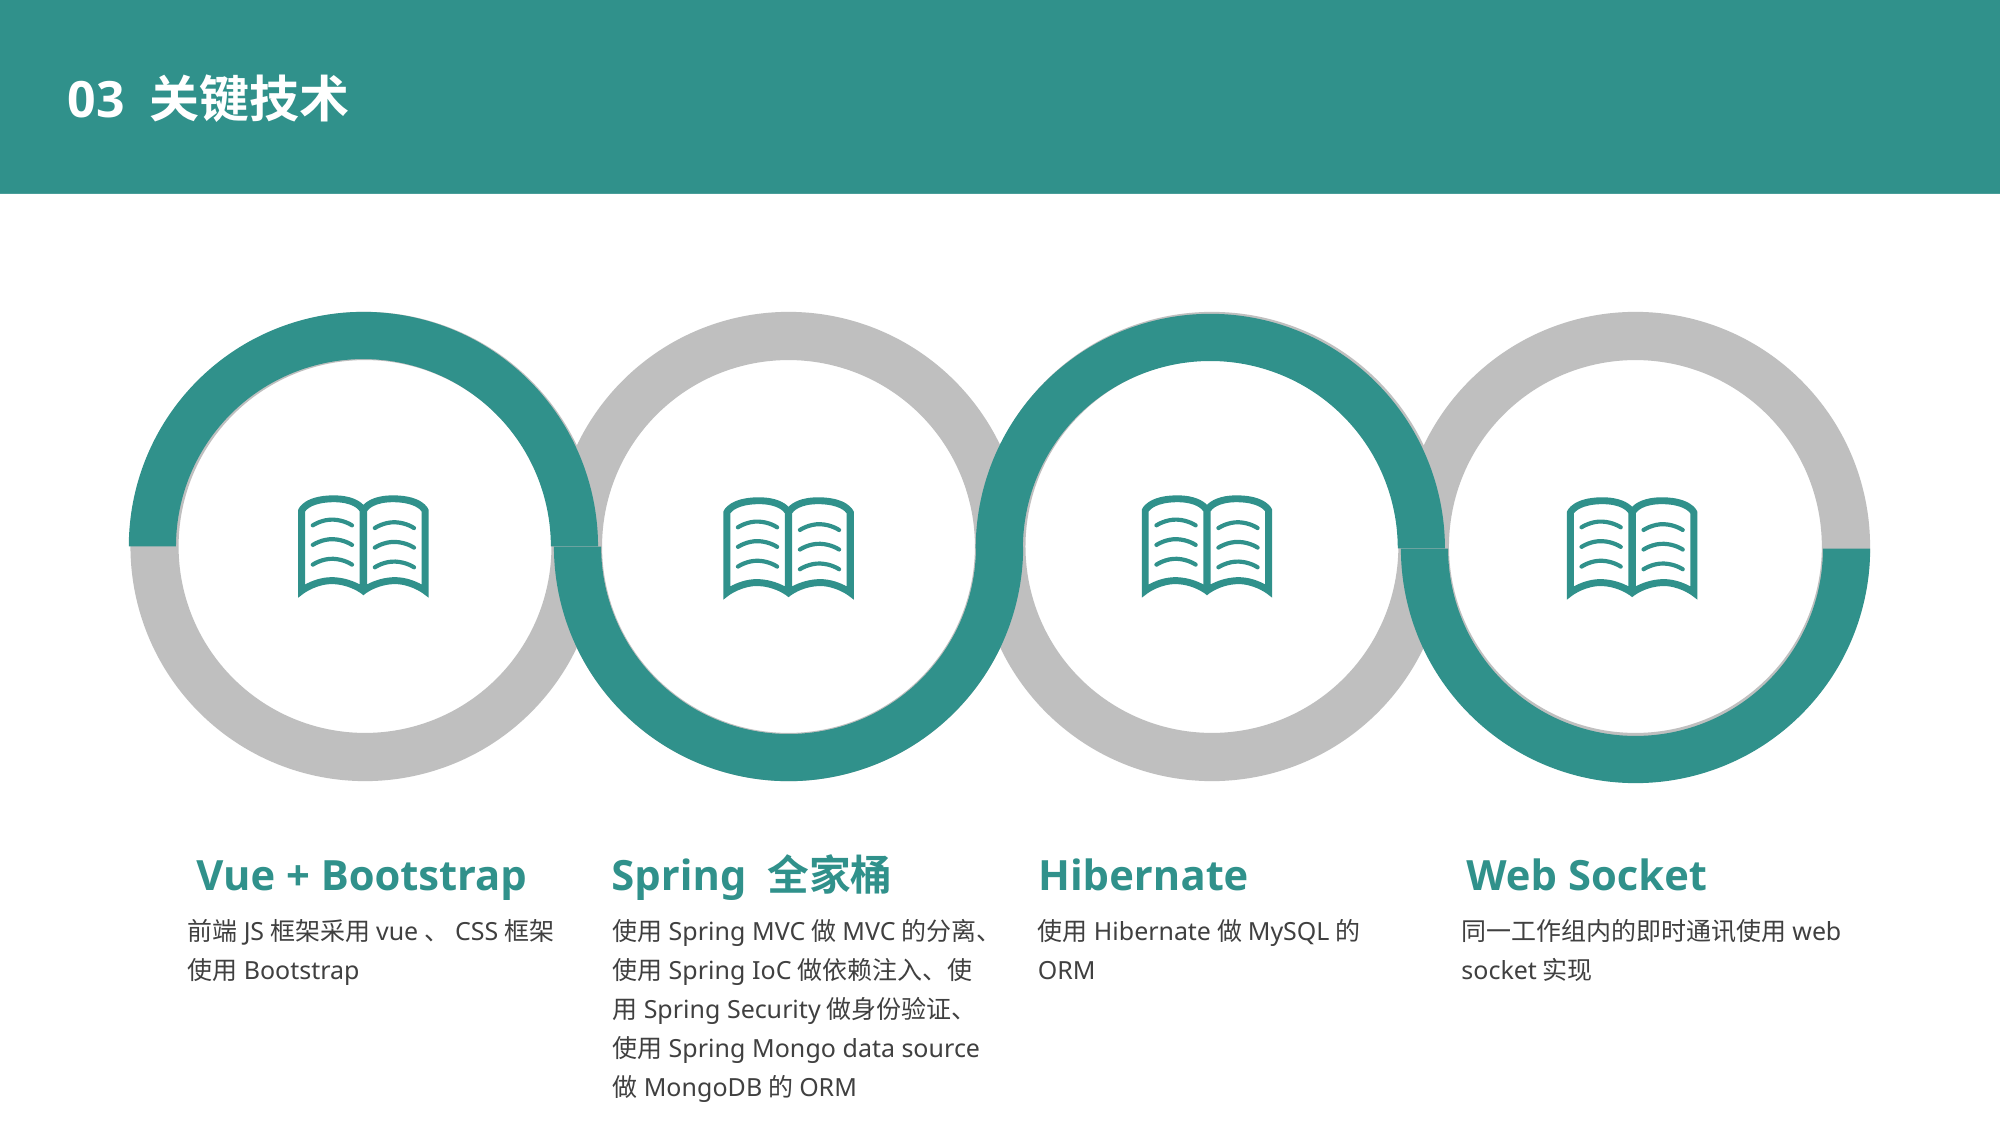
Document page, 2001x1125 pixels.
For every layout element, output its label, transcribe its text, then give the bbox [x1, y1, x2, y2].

text_box 前端JS框架采用vue、CSS框架使用Bootstrap [172, 899, 586, 992]
text_box [127, 310, 600, 548]
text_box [298, 495, 429, 598]
text_box [1000, 407, 1423, 783]
text_box [974, 312, 1446, 550]
text_box [1423, 310, 1872, 734]
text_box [1566, 497, 1698, 600]
text_box [1399, 547, 1872, 785]
text_box [129, 361, 577, 783]
text_box [576, 310, 1000, 732]
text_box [1141, 495, 1273, 598]
text_box Vue + Bootstrap [181, 825, 542, 906]
text_box 使用Hibernate做MySQL的ORM [1023, 899, 1437, 992]
text_box Web Socket [1451, 825, 1722, 906]
list 03 关键技术 [52, 41, 924, 162]
text_box Hibernate [1023, 825, 1264, 906]
text_box 使用Spring MVC做MVC的分离、使用Spring IoC做依赖注入、使用Spring Security做身份验证、使用Spring Mongo data source做MongoDB的ORM [598, 899, 1012, 1109]
text_box [552, 545, 1025, 783]
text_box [723, 497, 854, 600]
text_box Spring 全家桶 [596, 825, 908, 906]
text_box 同一工作组内的即时通讯使用web socket实现 [1446, 899, 1860, 992]
